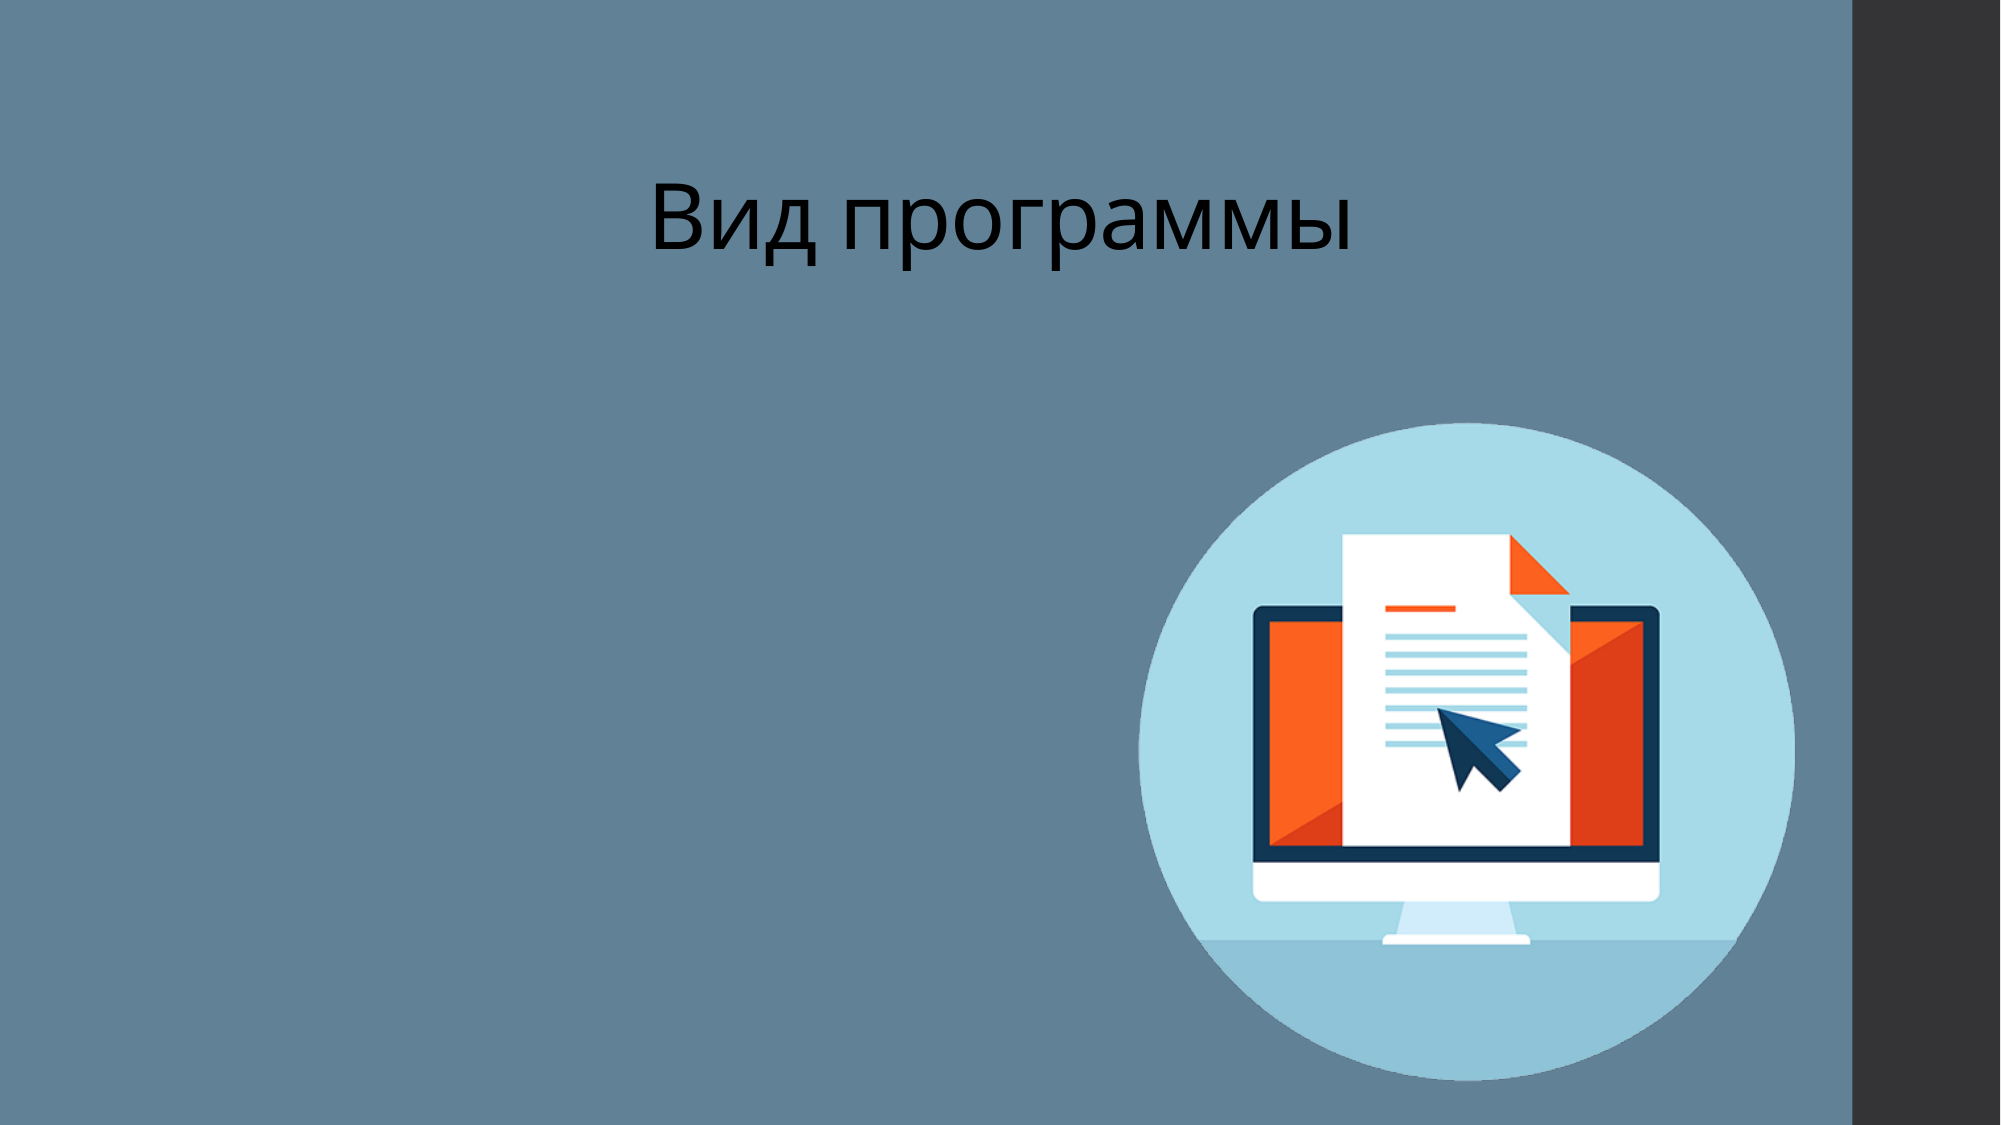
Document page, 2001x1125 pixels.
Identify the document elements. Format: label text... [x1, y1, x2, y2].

title Вид программы [206, 60, 1797, 278]
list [1137, 422, 1798, 1082]
